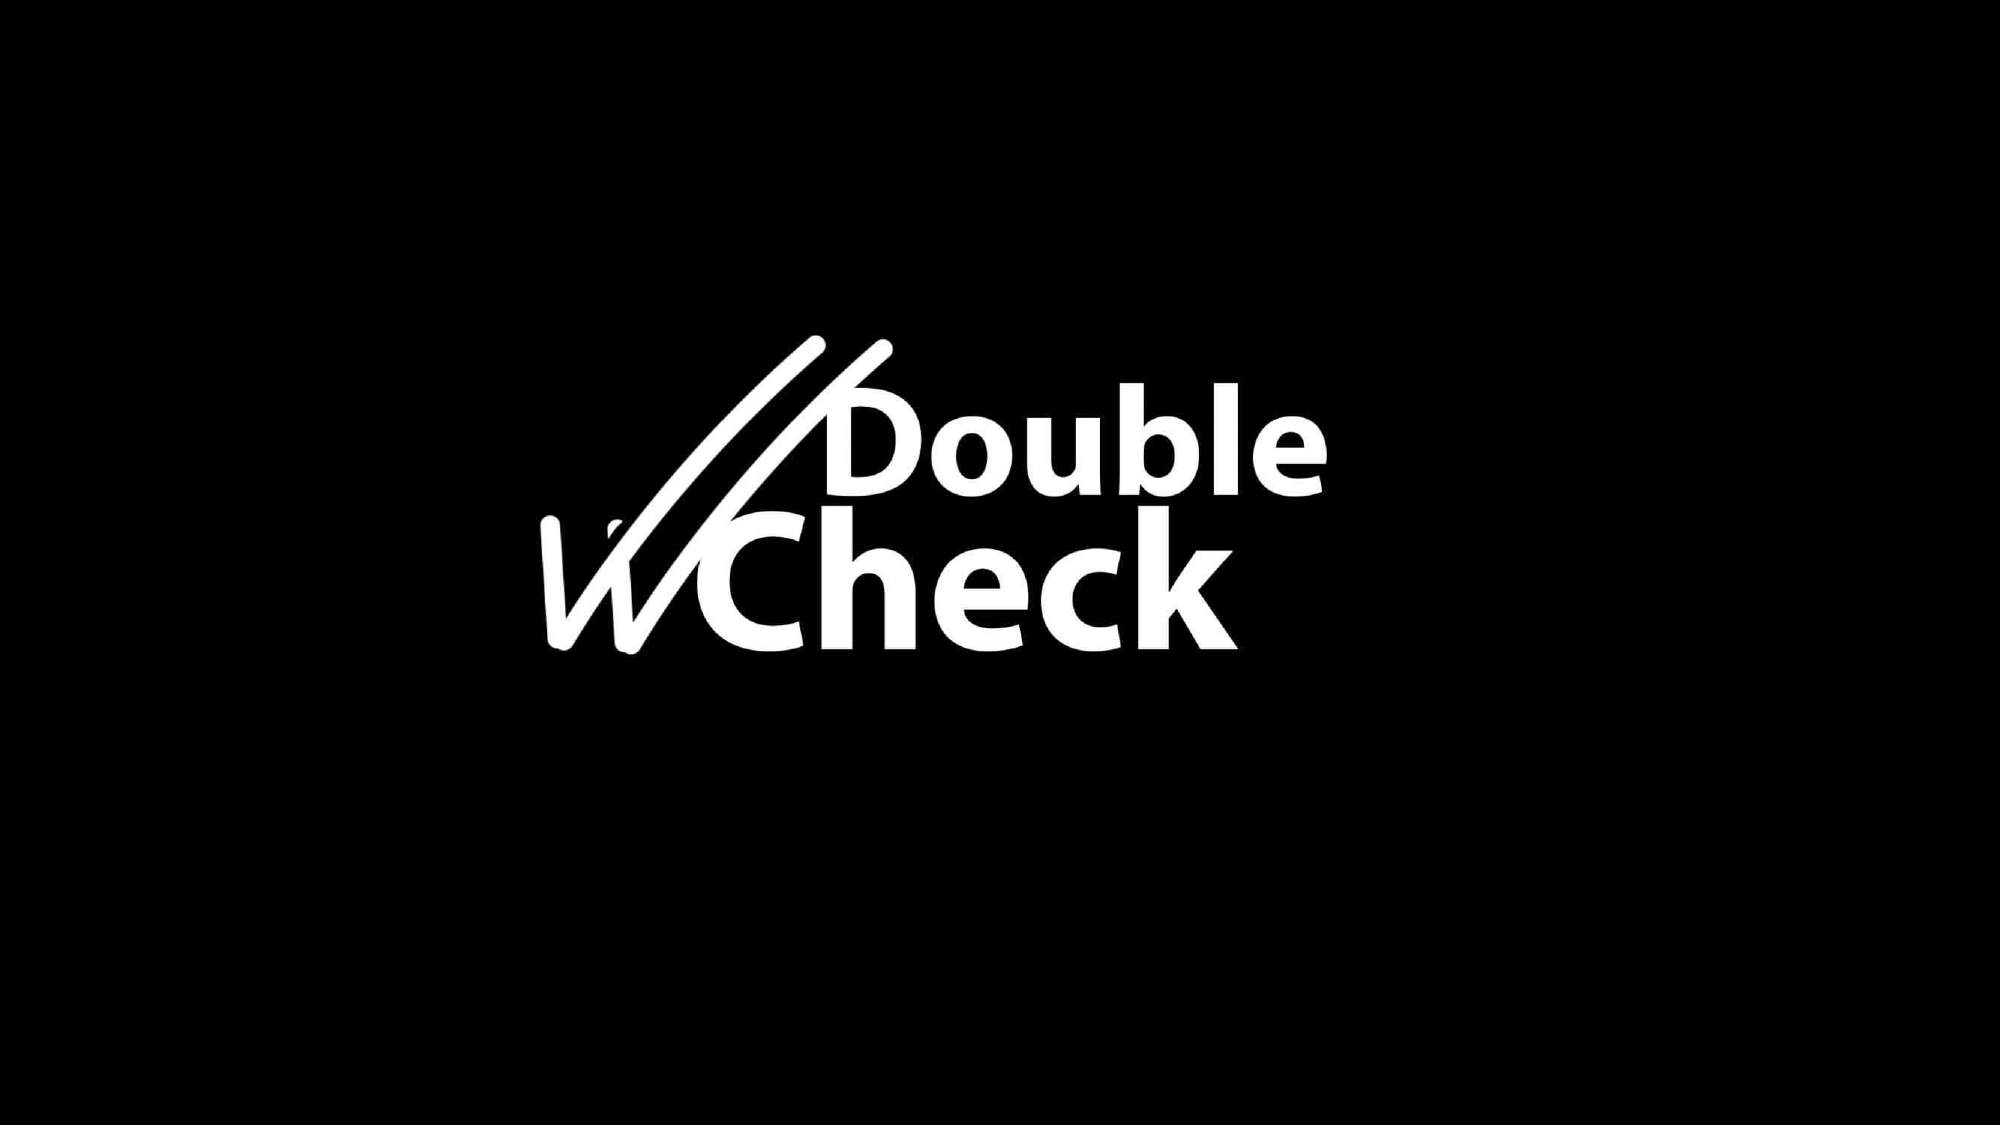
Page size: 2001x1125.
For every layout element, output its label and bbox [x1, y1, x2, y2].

picture [403, 0, 1520, 1125]
